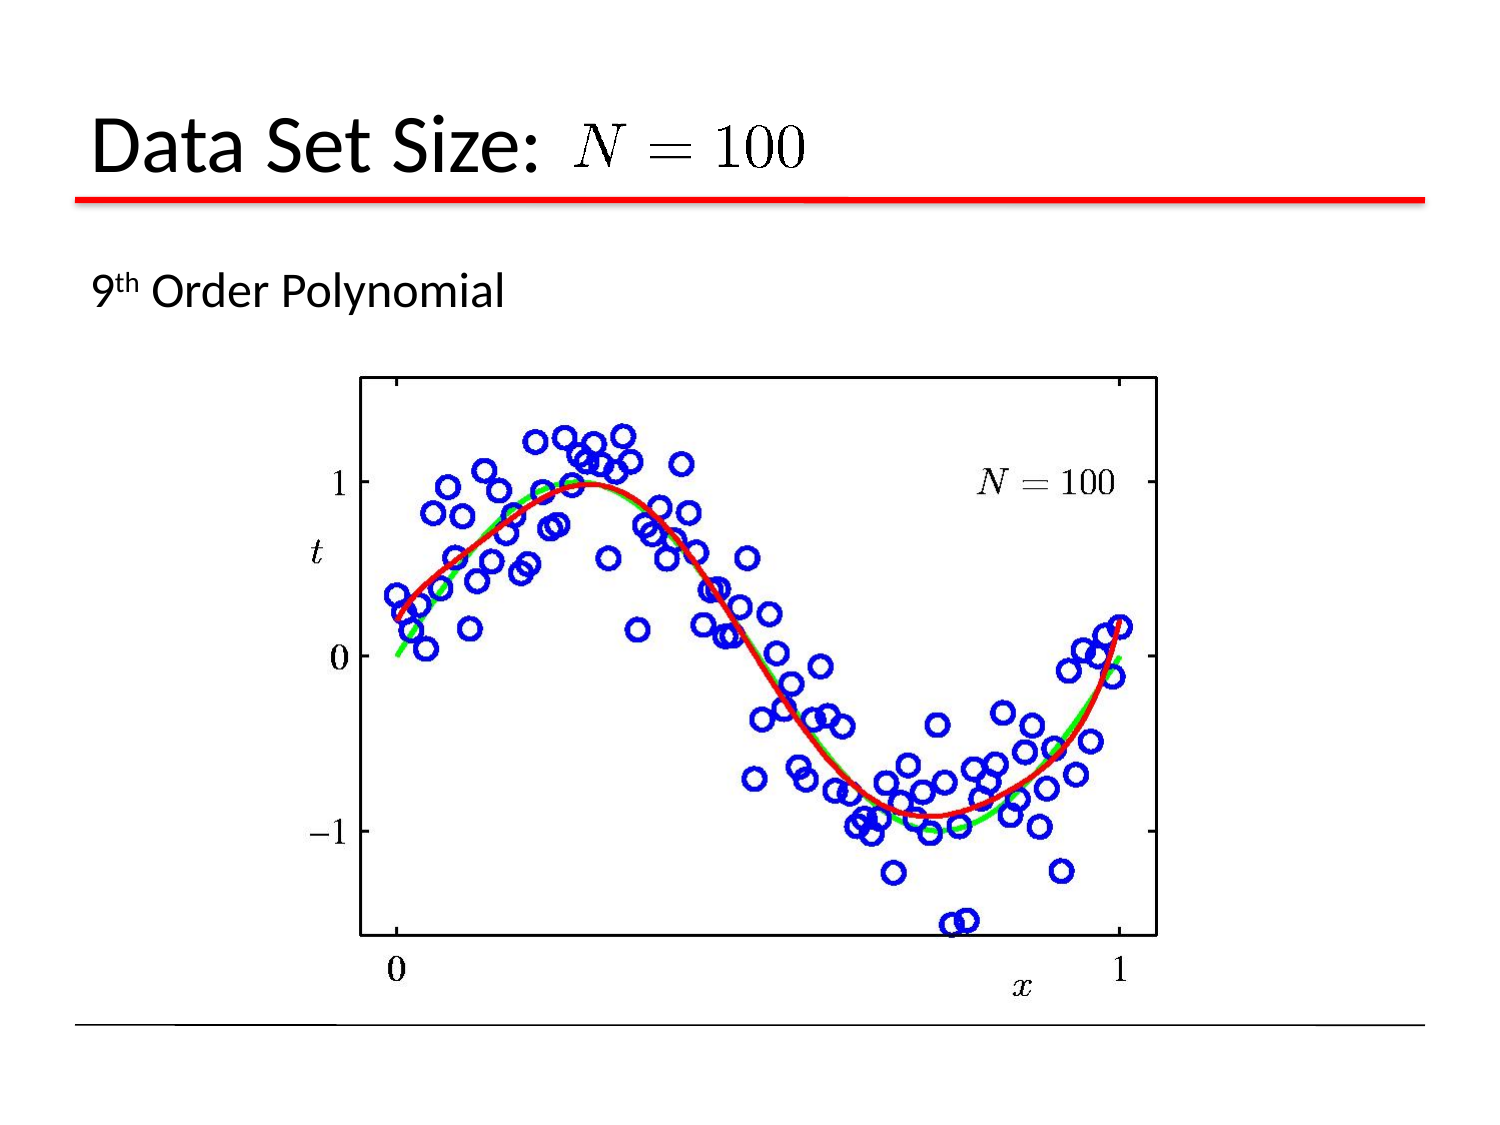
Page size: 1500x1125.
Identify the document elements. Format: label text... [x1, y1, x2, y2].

title Data Set Size: [75, 45, 1425, 233]
picture [570, 117, 811, 175]
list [295, 362, 1171, 1013]
text_box 9th Order Polynomial [74, 249, 1425, 325]
